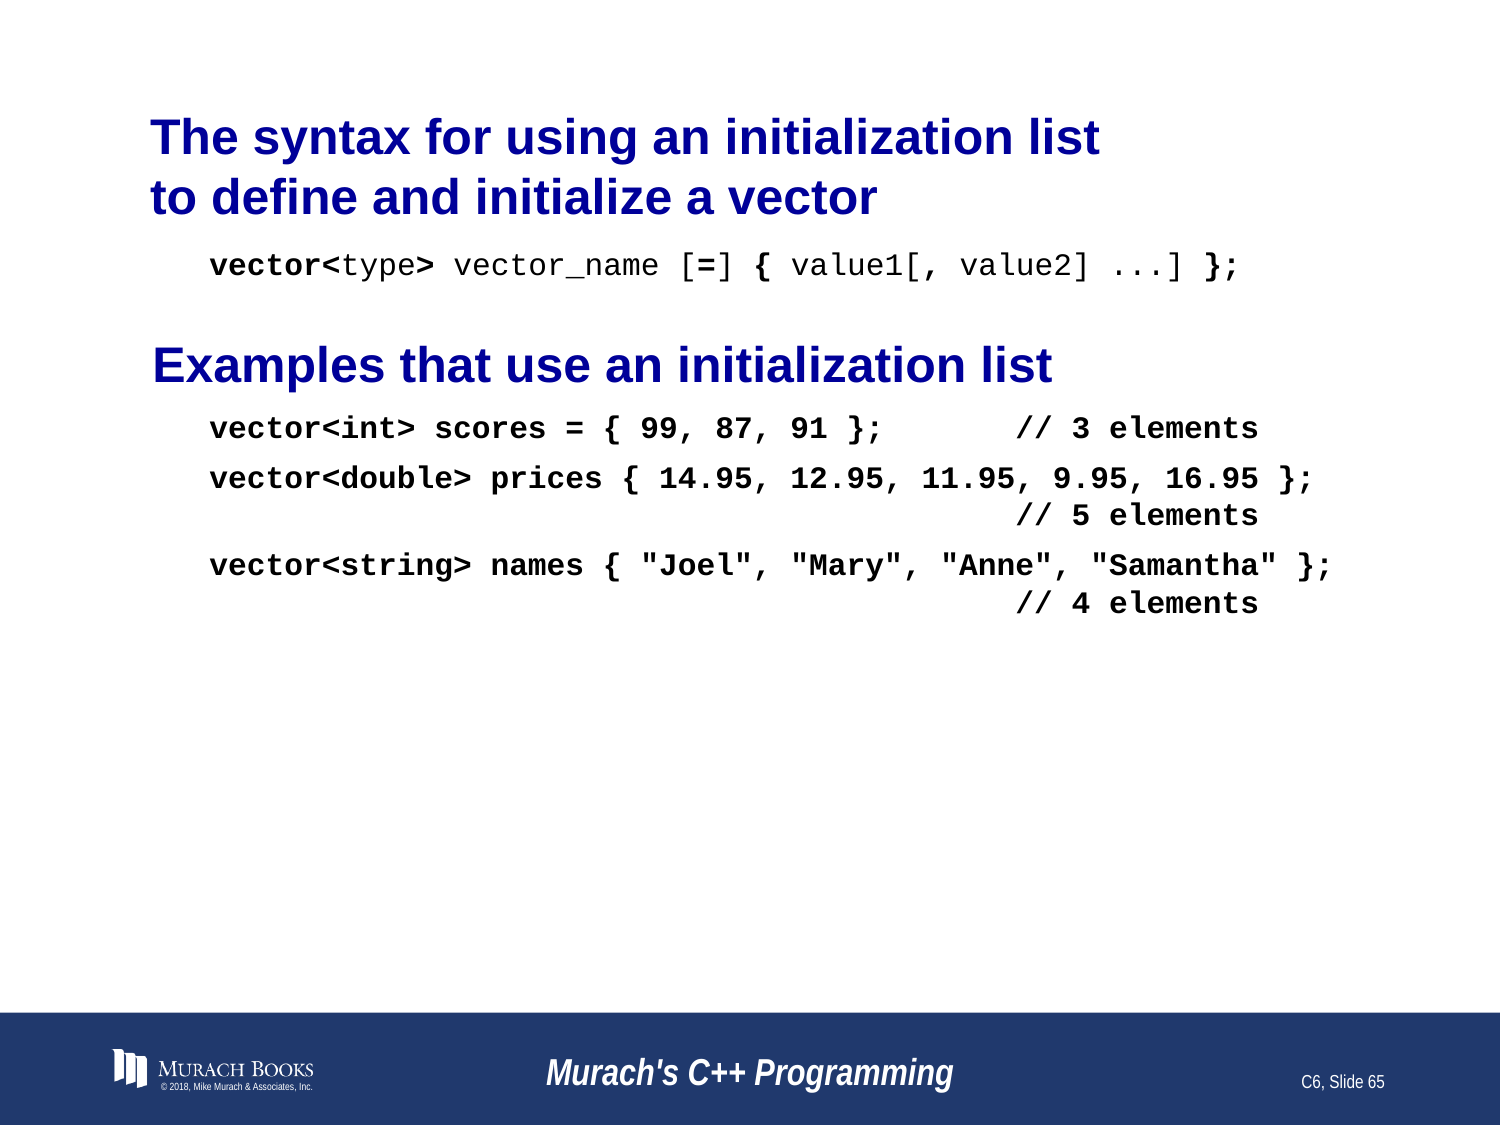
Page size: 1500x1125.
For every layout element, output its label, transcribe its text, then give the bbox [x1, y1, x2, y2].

slide_number C6, Slide 65 [1087, 1025, 1400, 1100]
list vector<int> scores = { 99, 87, 91 }; // 3 elements vector<double> prices { 14.95, 12.95, 11.95, 9.95, 16.95 }; // 5 elements vector<string> names { "Joel", "Mary", "Anne", "Samantha" }; // 4 elements [137, 399, 1350, 736]
list vector<type> vector_name [=] { value1[, value2] ...] }; [137, 388, 1350, 399]
list Examples that use an initialization list [137, 324, 1350, 388]
slide_number Murach's C++ Programming [463, 1025, 1050, 1100]
list vector<type> vector_name [=] { value1[, value2] ...] }; [137, 236, 1350, 324]
footer © 2018, Mike Murach & Associates, Inc. [12, 1025, 463, 1100]
title The syntax for using an initialization list to define and initialize a vector [150, 103, 1350, 225]
